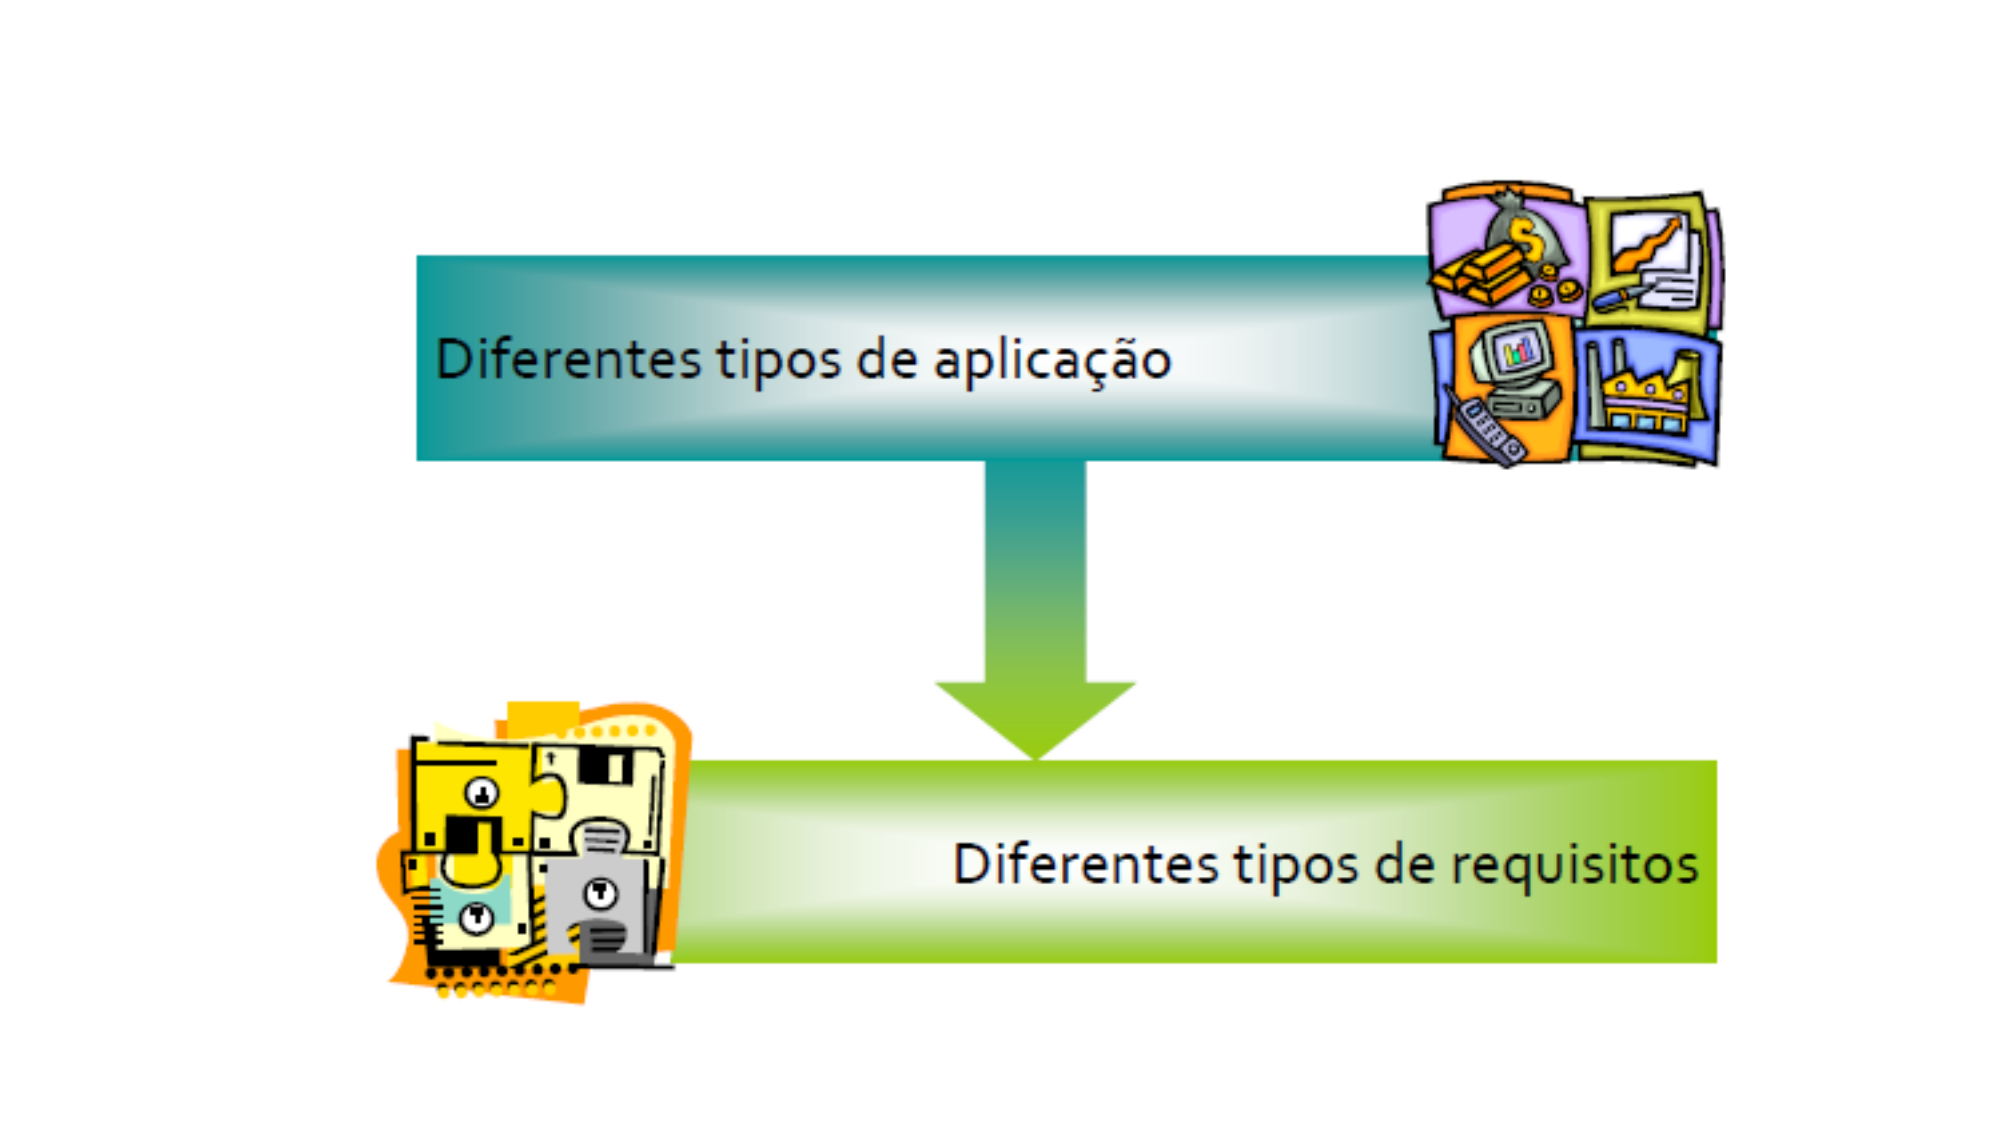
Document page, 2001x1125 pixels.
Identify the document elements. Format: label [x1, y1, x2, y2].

list [348, 176, 1750, 1031]
